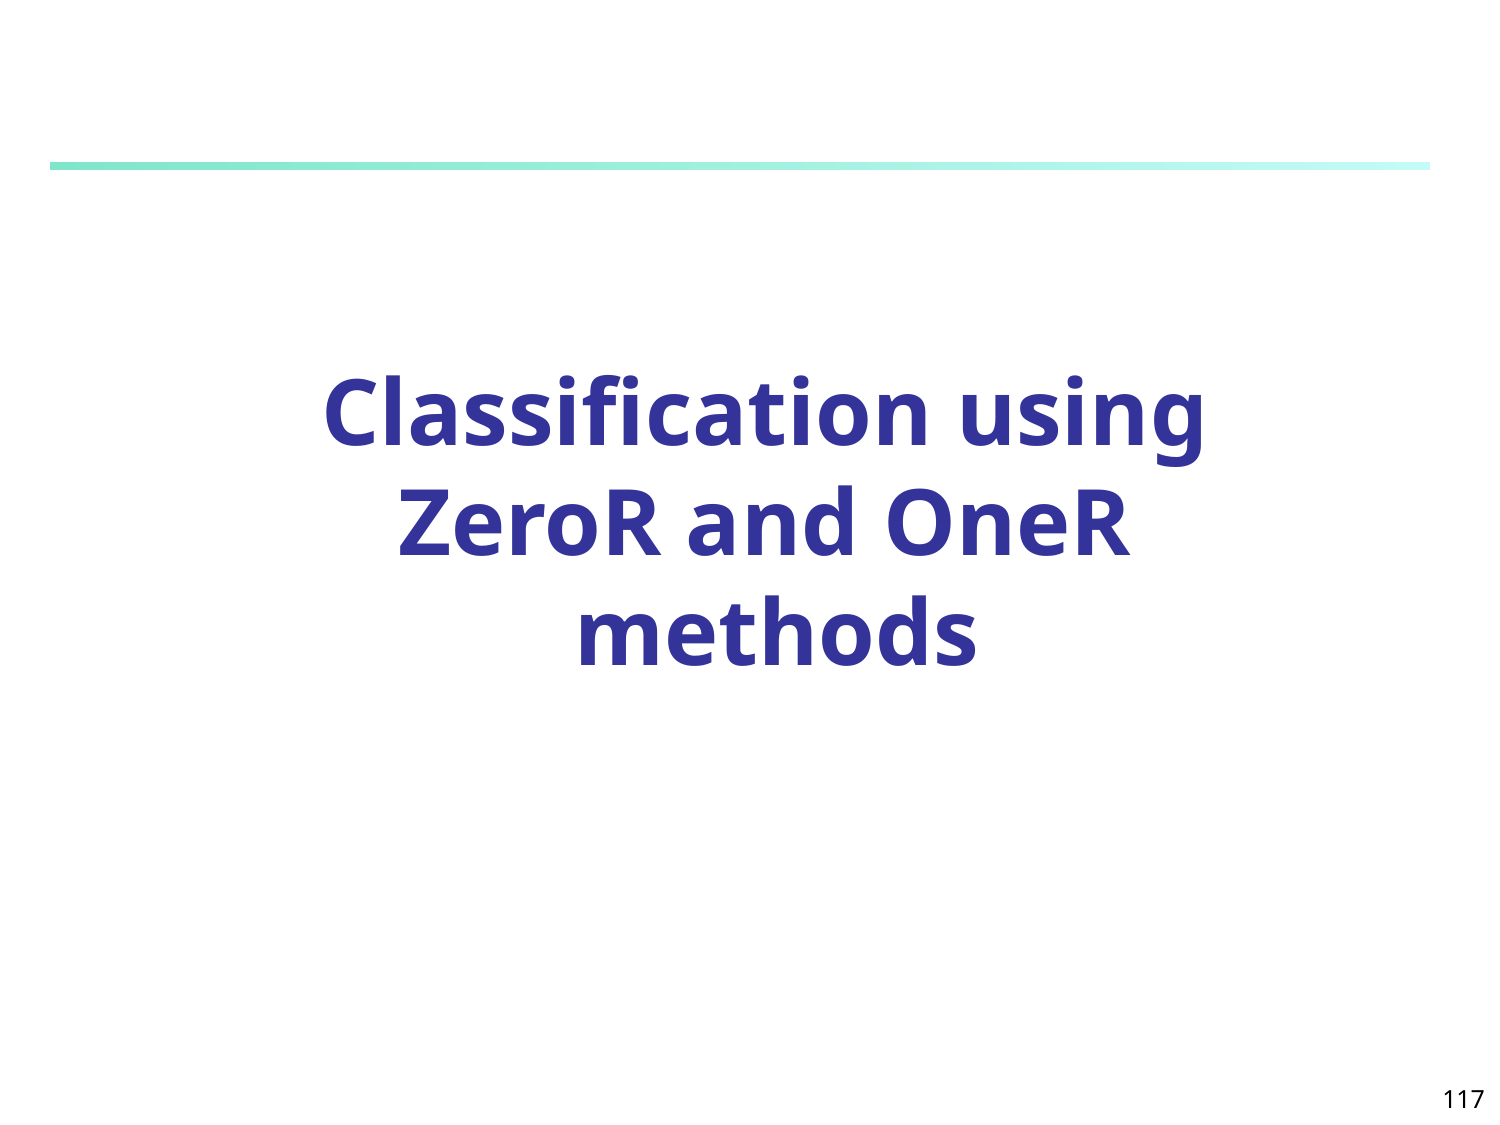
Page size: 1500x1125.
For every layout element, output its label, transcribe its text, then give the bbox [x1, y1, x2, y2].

slide_number 117 [1187, 1062, 1500, 1125]
title Classification using ZeroR and OneR methods [87, 299, 1467, 738]
